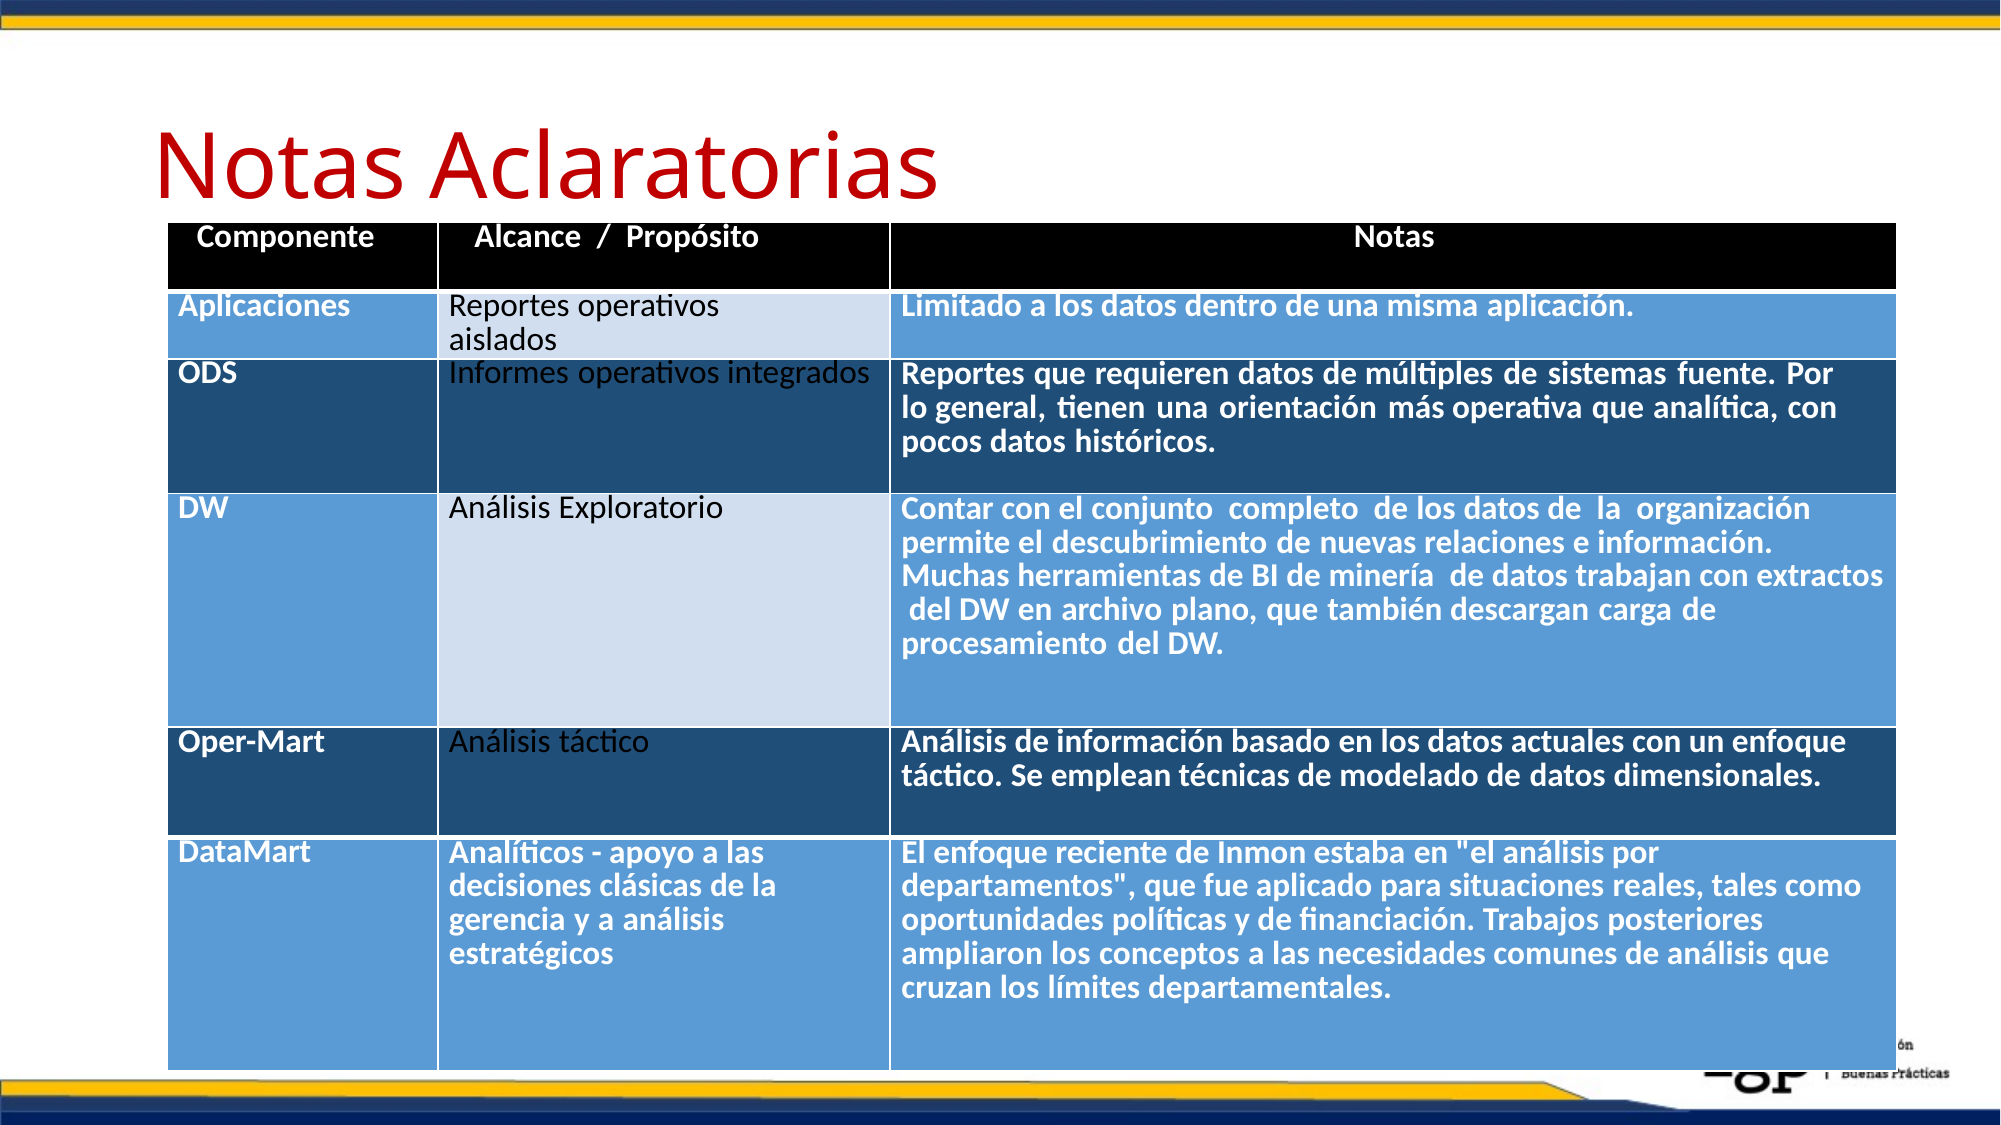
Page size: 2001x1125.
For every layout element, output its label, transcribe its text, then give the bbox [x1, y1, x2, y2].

picture [0, 0, 2001, 1125]
table_cell Análisis táctico [439, 728, 889, 835]
table_cell El enfoque reciente de Inmon estaba en "el análisis por departamentos", que fue aplicado para situaciones reales, tales como oportunidades políticas y de financiación. Trabajos posteriores ampliaron los conceptos a las necesidades comunes de análisis que cruzan los límites departamentales. [891, 840, 1896, 1070]
title Notas Aclaratorias [137, 59, 1863, 278]
table_header Notas [891, 223, 1896, 289]
table_cell Limitado a los datos dentro de una misma aplicación. [891, 294, 1896, 358]
table_cell Informes operativos integrados [439, 360, 889, 493]
table_cell ODS [168, 360, 437, 493]
table_cell DW [168, 494, 437, 726]
table_cell Reportes que requieren datos de múltiples de sistemas fuente. Por lo general, tienen una orientación más operativa que analítica, con pocos datos históricos. [891, 360, 1896, 493]
table_cell Analíticos - apoyo a las decisiones clásicas de la gerencia y a análisis estratégicos [439, 840, 889, 1070]
table_cell Reportes operativos aislados [439, 294, 889, 358]
table_cell Análisis Exploratorio [439, 494, 889, 726]
table_header Alcance / Propósito [439, 223, 889, 289]
table_cell DataMart [168, 840, 437, 1070]
table_cell Oper-Mart [168, 728, 437, 835]
table_cell Contar con el conjunto completo de los datos de la organización permite el descubrimiento de nuevas relaciones e información. Muchas herramientas de BI de minería de datos trabajan con extractos del DW en archivo plano, que también descargan carga de procesamiento del DW. [891, 494, 1896, 726]
table_cell Aplicaciones [168, 294, 437, 358]
table_header Componente [168, 223, 437, 289]
table_cell Análisis de información basado en los datos actuales con un enfoque táctico. Se emplean técnicas de modelado de datos dimensionales. [891, 728, 1896, 835]
